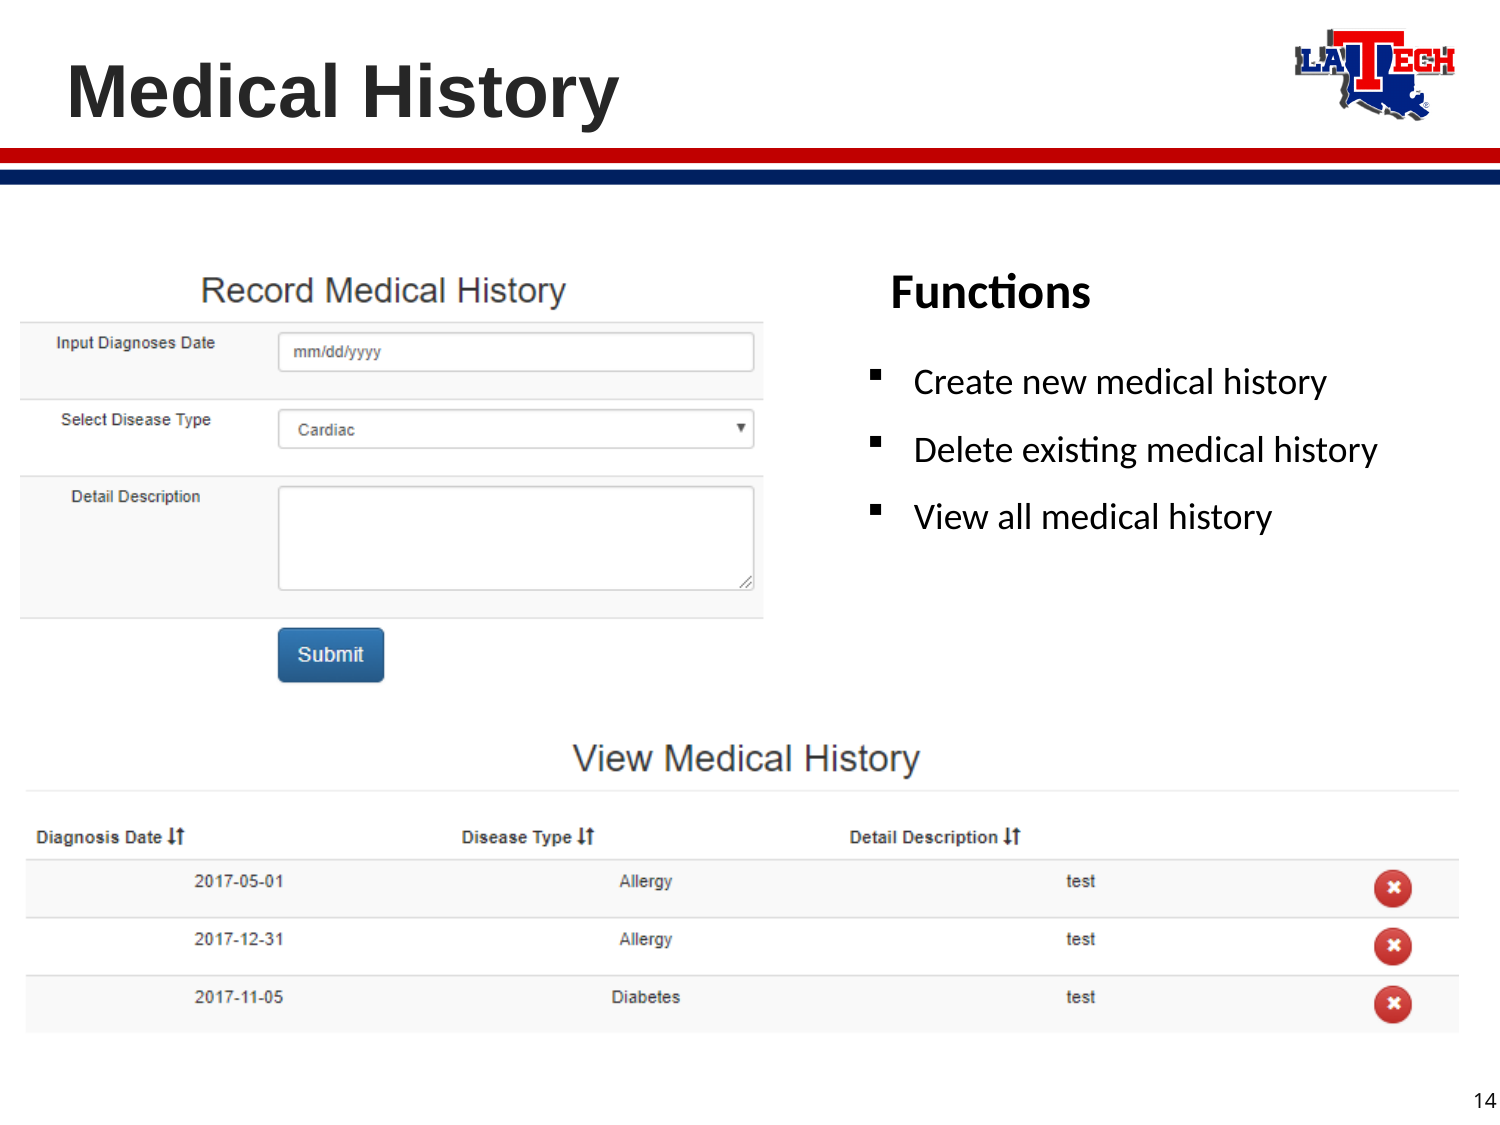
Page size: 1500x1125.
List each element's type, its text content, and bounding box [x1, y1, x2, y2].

slide_number 14 [1458, 1079, 1500, 1125]
picture [20, 251, 769, 693]
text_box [0, 147, 1500, 185]
picture [1290, 0, 1459, 156]
text_box Functions [876, 251, 1291, 327]
picture [20, 701, 1459, 1044]
text_box Medical History [51, 34, 1283, 140]
text_box Create new medical history Delete existing medical history View all medical history [852, 327, 1407, 545]
